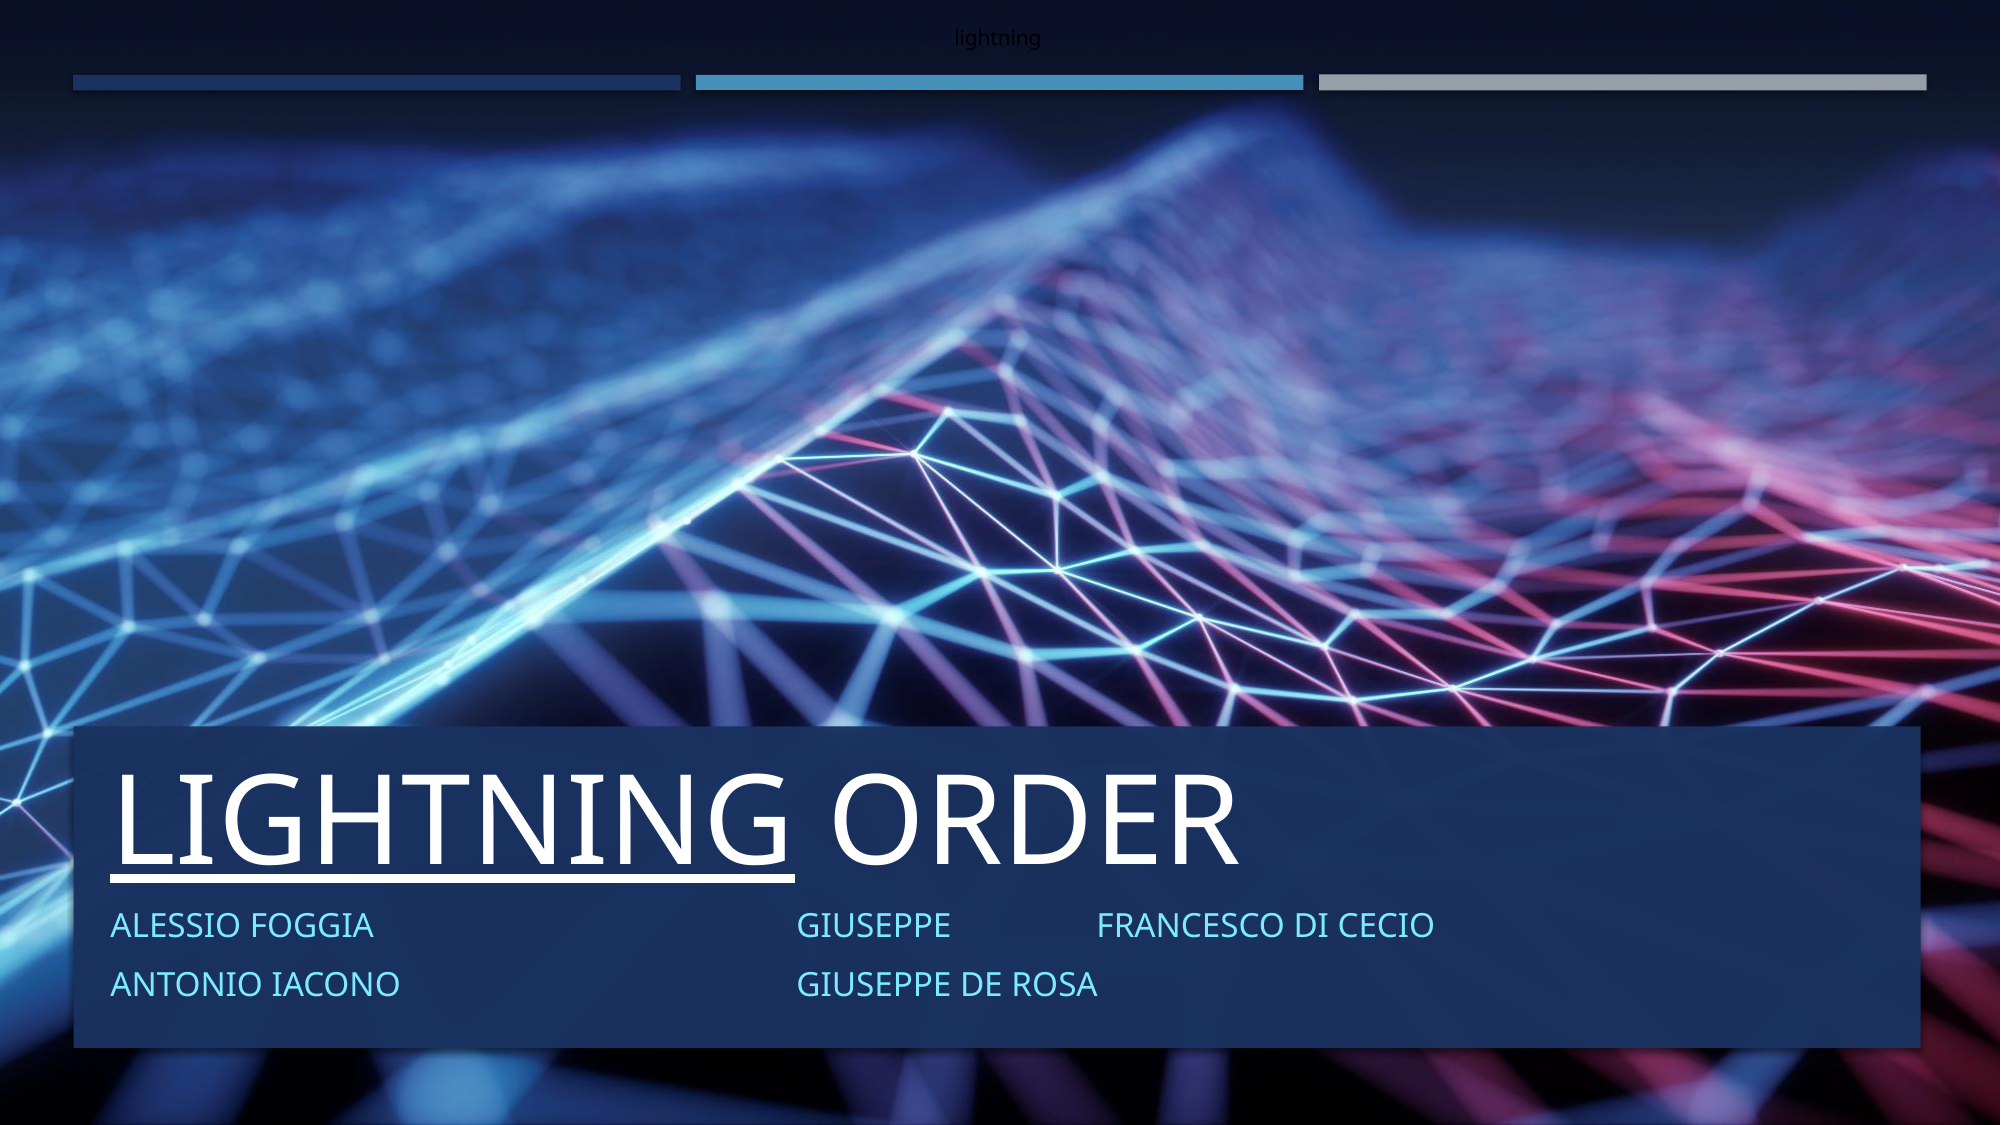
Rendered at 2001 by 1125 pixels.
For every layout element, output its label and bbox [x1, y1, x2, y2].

picture [0, 0, 2000, 1125]
text_box [72, 73, 1928, 92]
